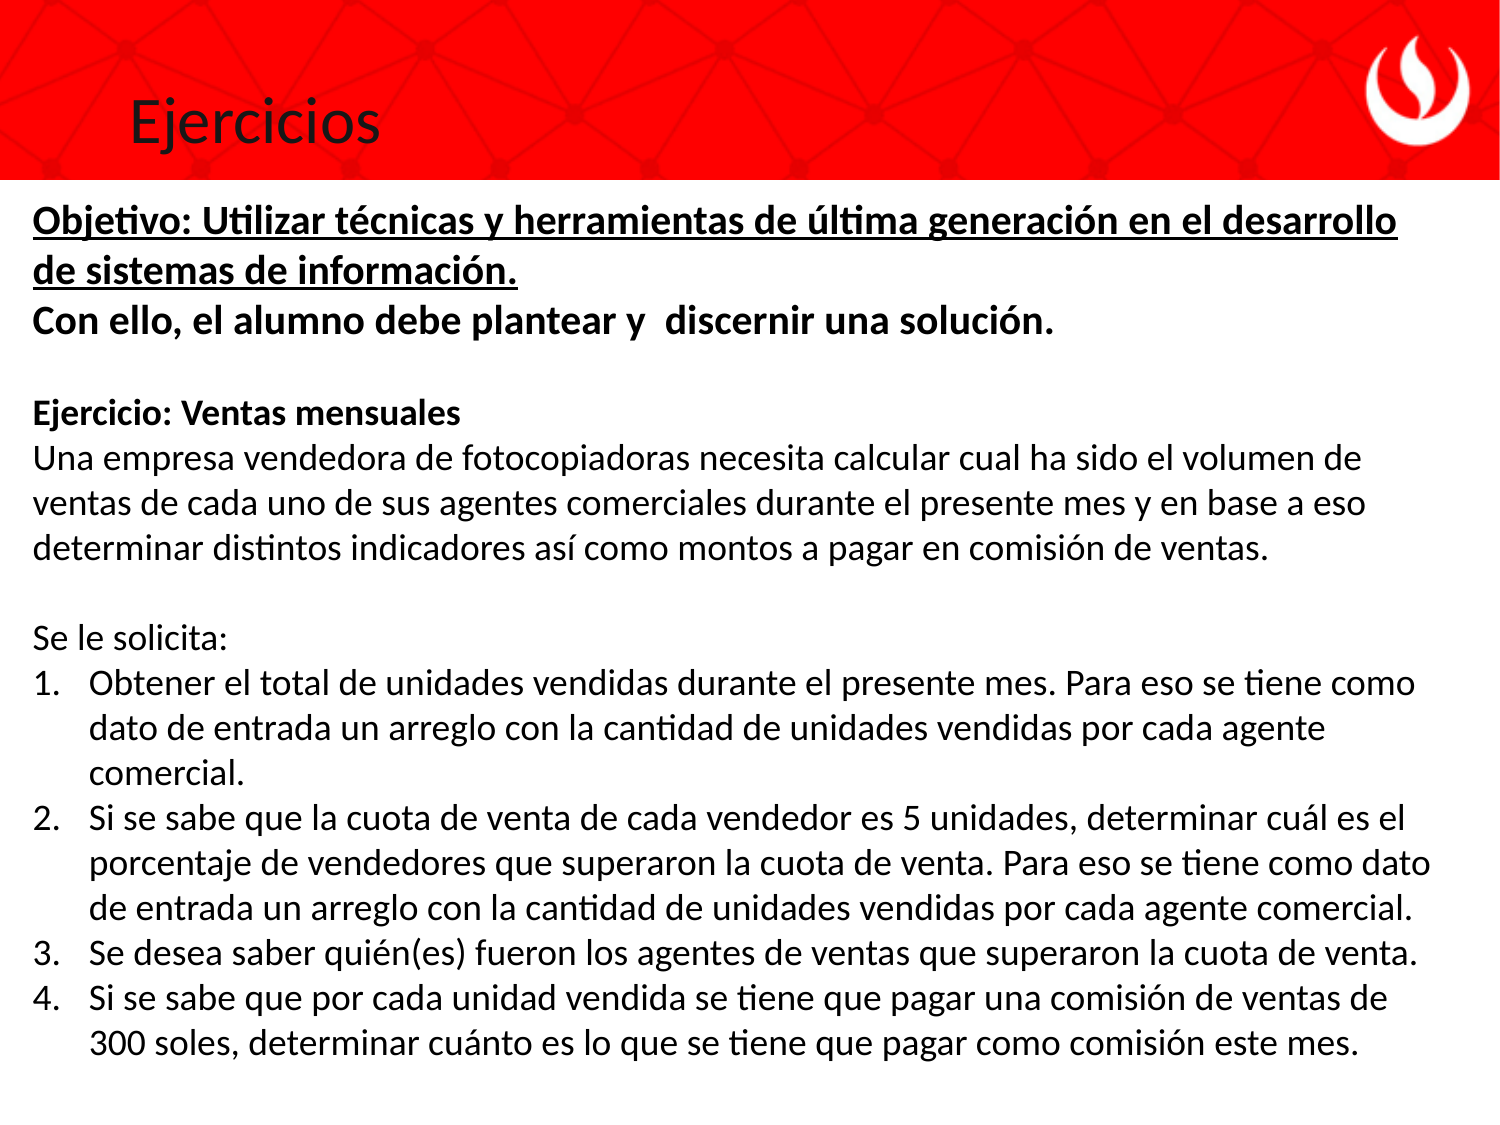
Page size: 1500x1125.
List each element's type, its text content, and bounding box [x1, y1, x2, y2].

text_box Objetivo: Utilizar técnicas y herramientas de última generación en el desarrollo de sistemas de información. Con ello, el alumno debe plantear y discernir una solución. [17, 185, 1431, 380]
text_box Ejercicio: Ventas mensuales Una empresa vendedora de fotocopiadoras necesita calcular cual ha sido el volumen de ventas de cada uno de sus agentes comerciales durante el presente mes y en base a eso determinar distintos indicadores así como montos a pagar en comisión de ventas. Se le solicita: Obtener el total de unidades vendidas durante el presente mes. Para eso se tiene como dato de entrada un arreglo con la cantidad de unidades vendidas por cada agente comercial. Si se sabe que la cuota de venta de cada vendedor es 5 unidades, determinar cuál es el porcentaje de vendedores que superaron la cuota de venta. Para eso se tiene como dato de entrada un arreglo con la cantidad de unidades vendidas por cada agente comercial. Se desea saber quién(es) fueron los agentes de ventas que superaron la cuota de venta. Si se sabe que por cada unidad vendida se tiene que pagar una comisión de ventas de 300 soles, determinar cuánto es lo que se tiene que pagar como comisión este mes. [17, 380, 1467, 1121]
picture [0, 0, 1500, 180]
text_box Ejercicios [114, 68, 397, 164]
